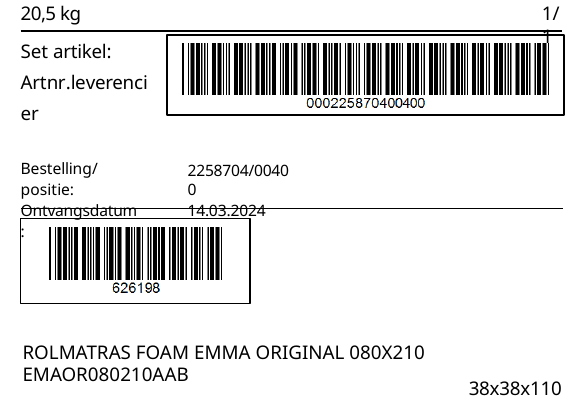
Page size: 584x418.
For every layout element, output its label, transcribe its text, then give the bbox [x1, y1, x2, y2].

text_box 1/1 [539, 0, 570, 48]
text_box ROLMATRAS FOAM EMMA ORIGINAL 080X210 EMAOR080210AAB [20, 338, 505, 386]
picture [48, 227, 222, 296]
text_box Set artikel: Artnr.leverencier [18, 28, 157, 124]
text_box [166, 35, 565, 116]
text_box 2258704/00400 14.03.2024 [185, 209, 296, 220]
picture [182, 42, 549, 111]
text_box [20, 218, 250, 304]
text_box 38x38x110 [466, 374, 571, 400]
text_box Bestelling/positie: Ontvangsdatum: [18, 154, 141, 242]
text_box 2258704/00400 14.03.2024 [185, 157, 296, 208]
title 20,5 kg [18, 0, 94, 28]
